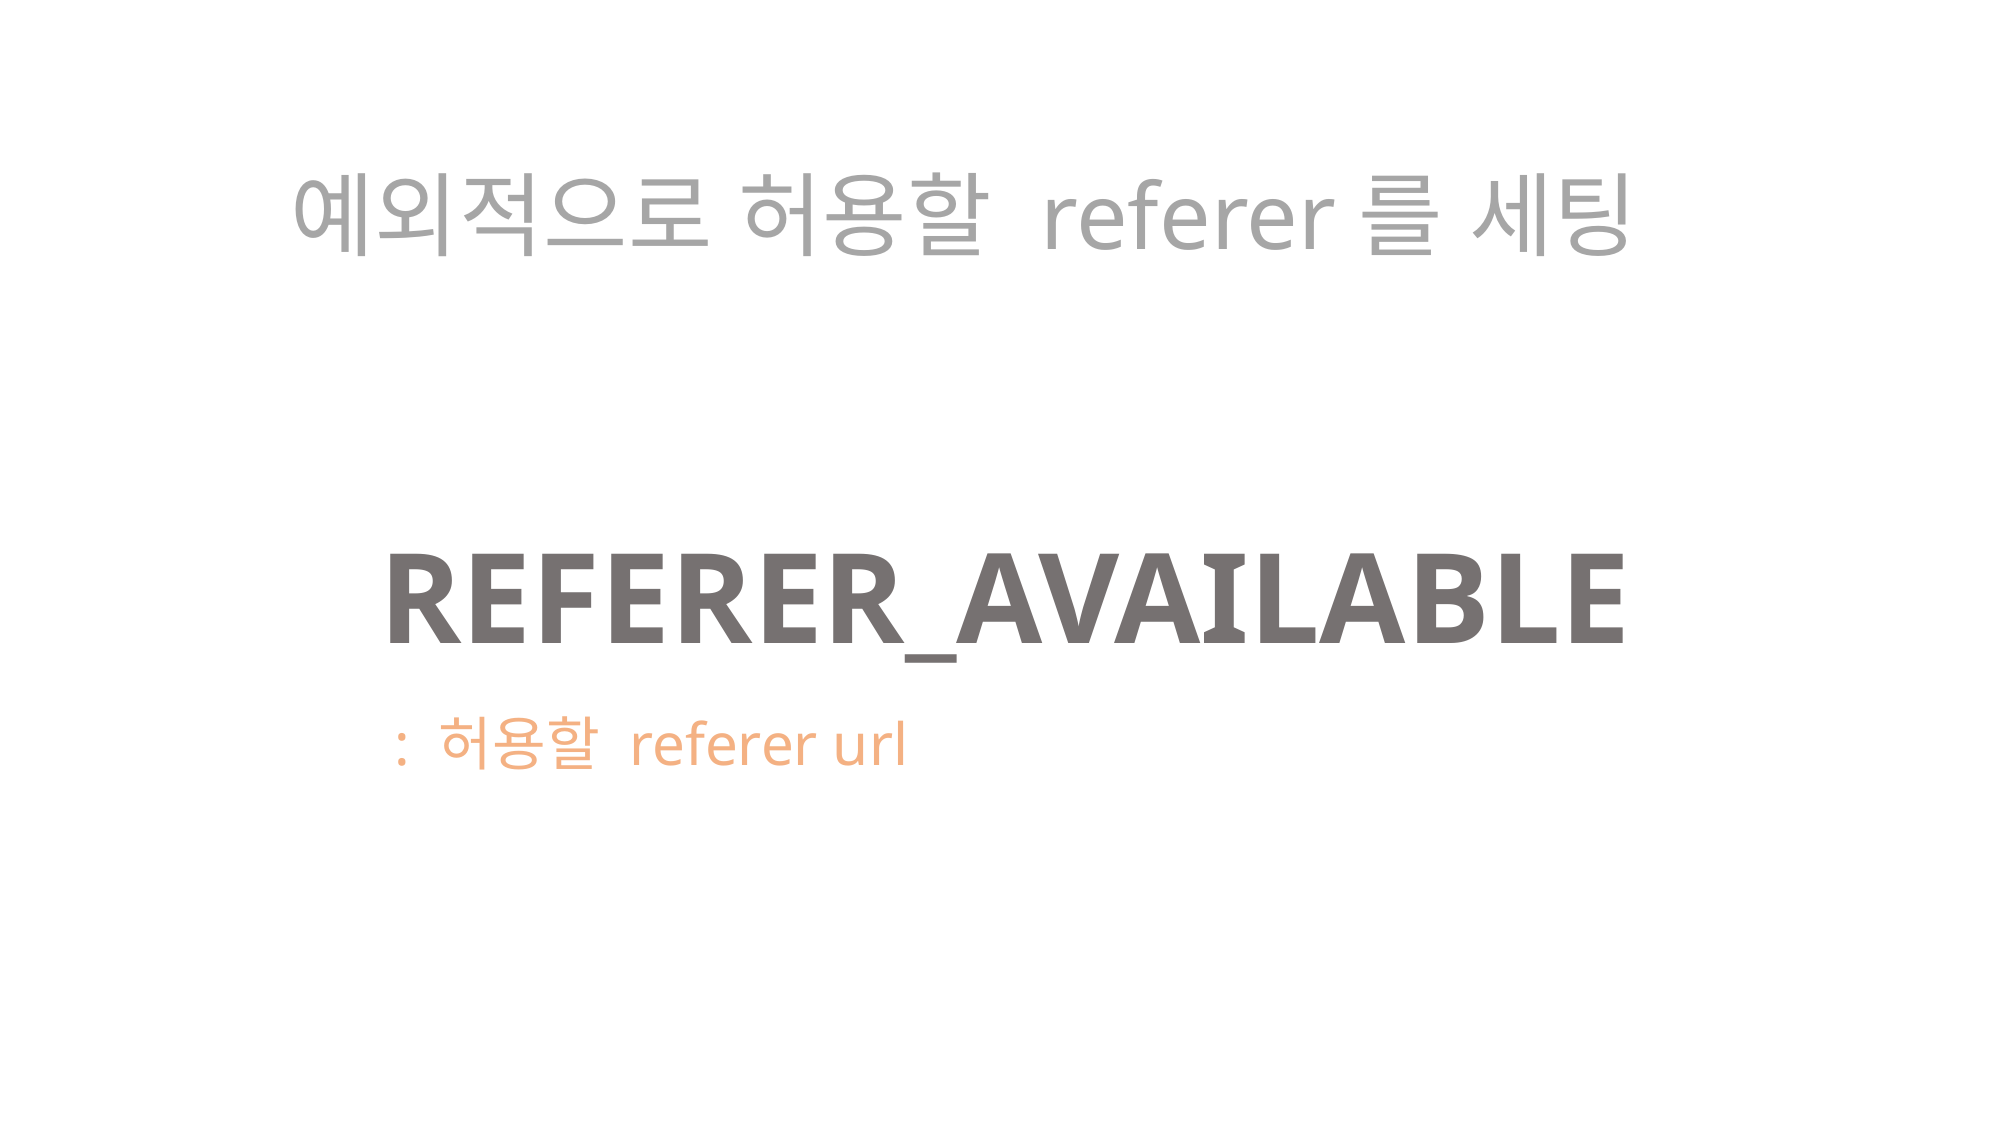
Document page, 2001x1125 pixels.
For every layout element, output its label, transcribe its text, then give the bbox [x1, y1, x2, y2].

text_box : 허용할 referer url [379, 699, 924, 785]
text_box 예외적으로 허용할 referer를 세팅 [275, 150, 1653, 276]
text_box REFERER_AVAILABLE [364, 511, 1647, 676]
